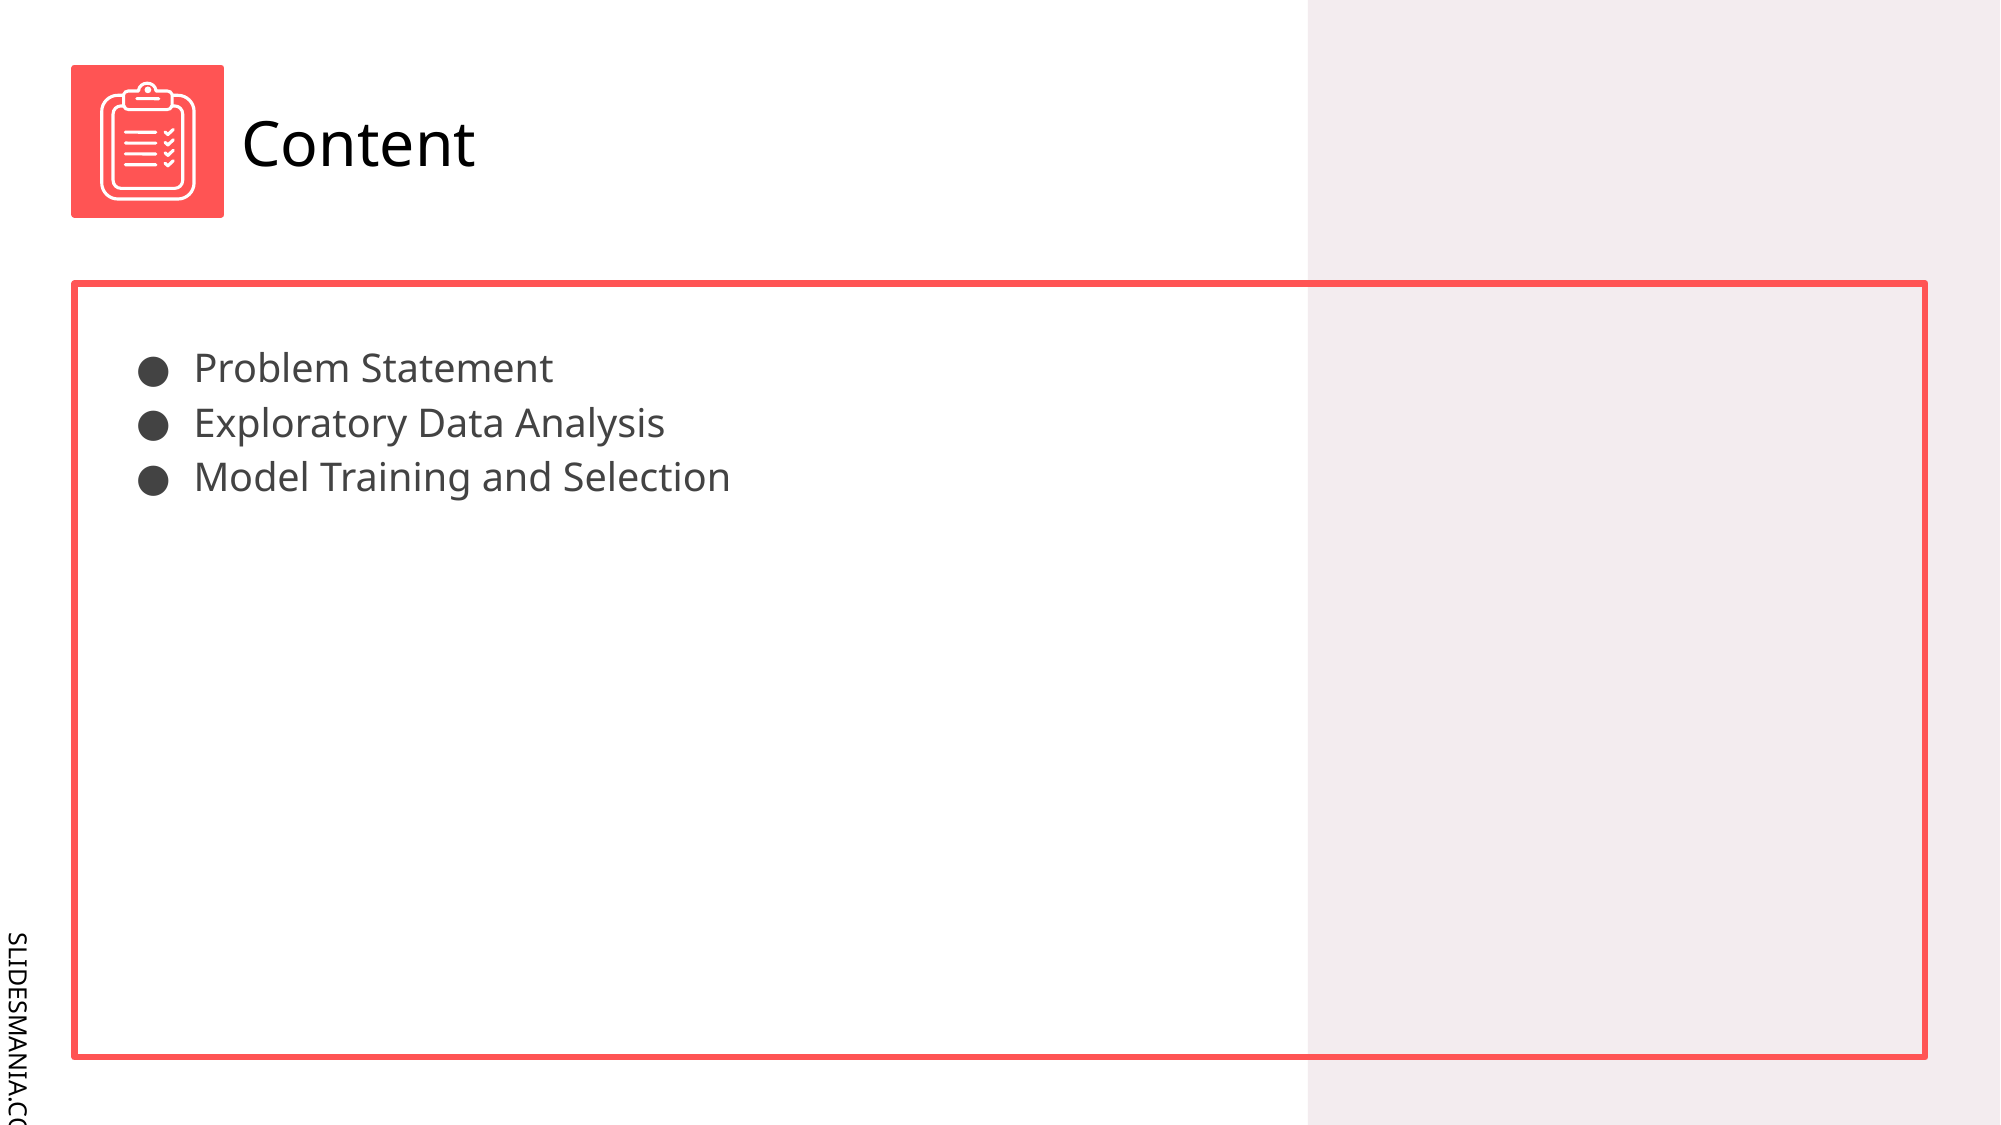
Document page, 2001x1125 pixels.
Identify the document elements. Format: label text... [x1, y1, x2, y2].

list Problem Statement Exploratory Data Analysis Model Training and Selection [98, 316, 1419, 534]
title Content [221, 67, 1932, 215]
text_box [99, 81, 196, 201]
